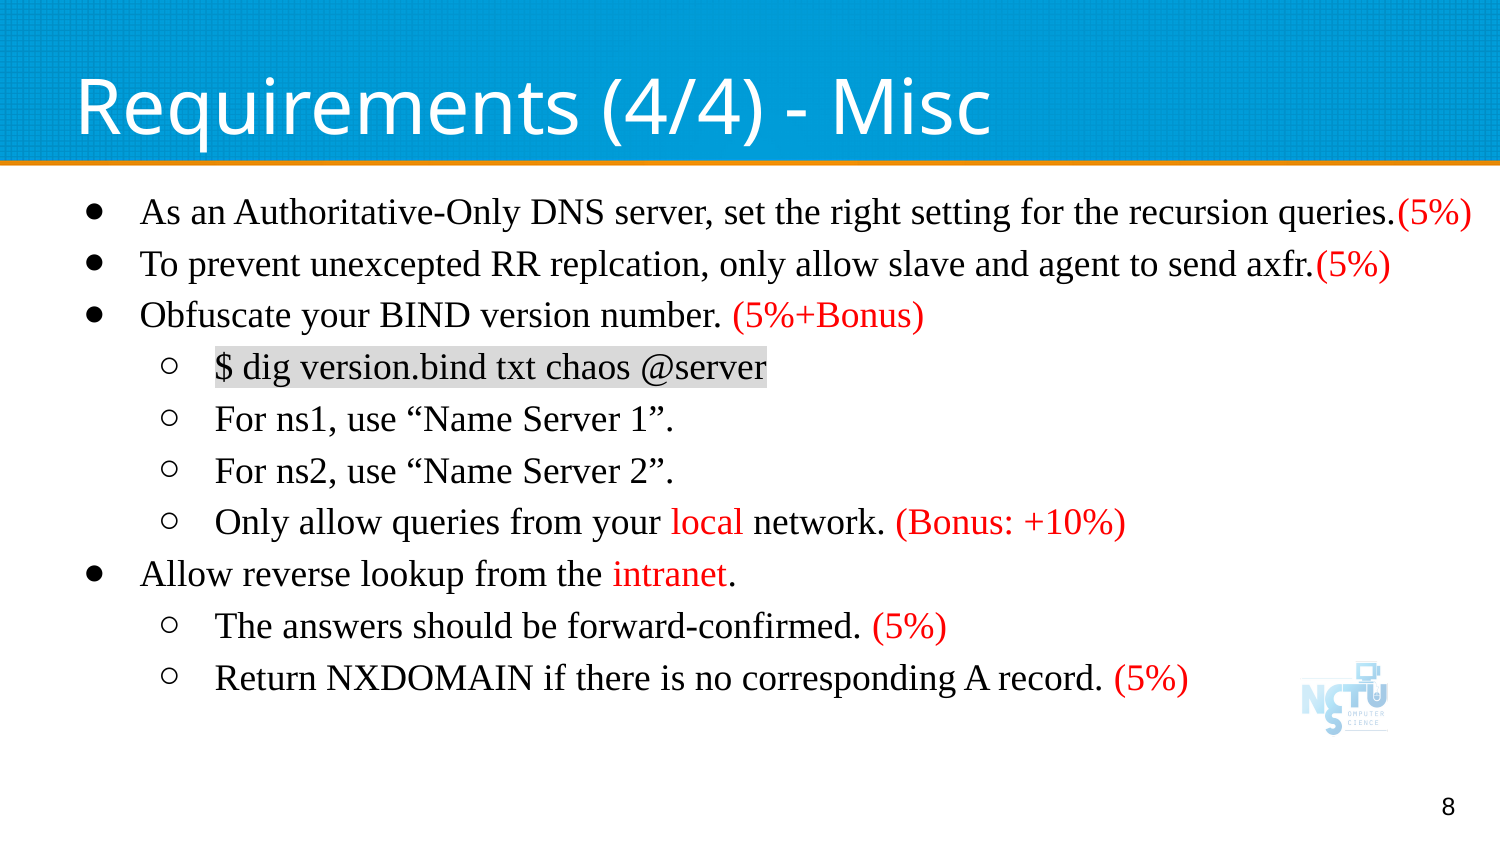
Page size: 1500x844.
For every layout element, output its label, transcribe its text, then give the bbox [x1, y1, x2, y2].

title Requirements (4/4) - Misc [74, 33, 1425, 175]
list As an Authoritative-Only DNS server, set the right setting for the recursion queries.(5%) To prevent unexcepted RR replcation, only allow slave and agent to send axfr.(5%) Obfuscate your BIND version number. (5%+Bonus) $ dig version.bind txt chaos @server For ns1, use “Name Server 1”. For ns2, use “Name Server 2”. Only allow queries from your local network. (Bonus: +10%) Allow reverse lookup from the intranet. The answers should be forward-confirmed. (5%) Return NXDOMAIN if there is no corresponding A record. (5%) [64, 180, 1494, 737]
picture [0, 161, 1500, 844]
slide_number ‹#› [1403, 779, 1494, 844]
